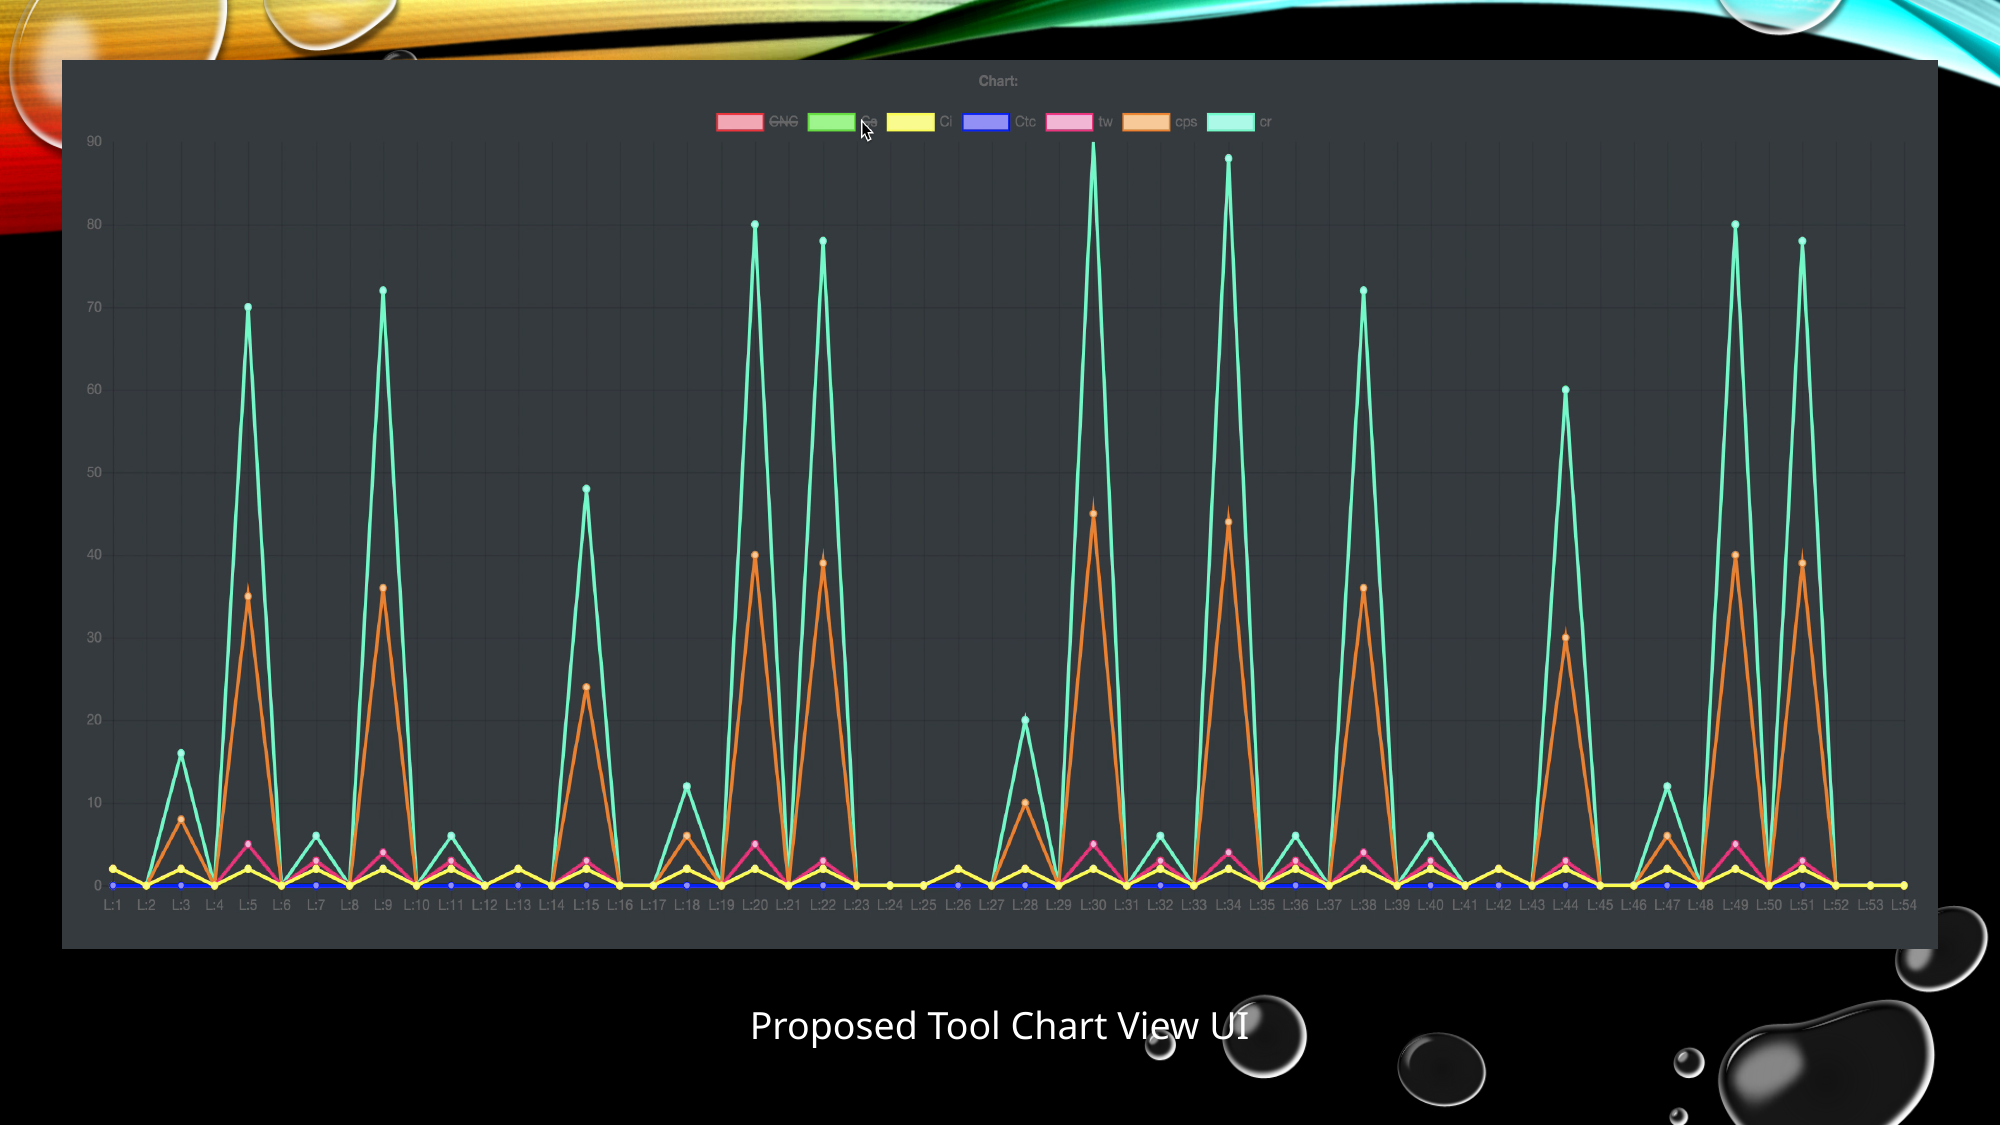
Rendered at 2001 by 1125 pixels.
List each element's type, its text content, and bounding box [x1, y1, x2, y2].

text_box Proposed Tool Chart View UI [735, 994, 1265, 1055]
picture [0, 0, 2000, 1125]
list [62, 60, 1938, 949]
